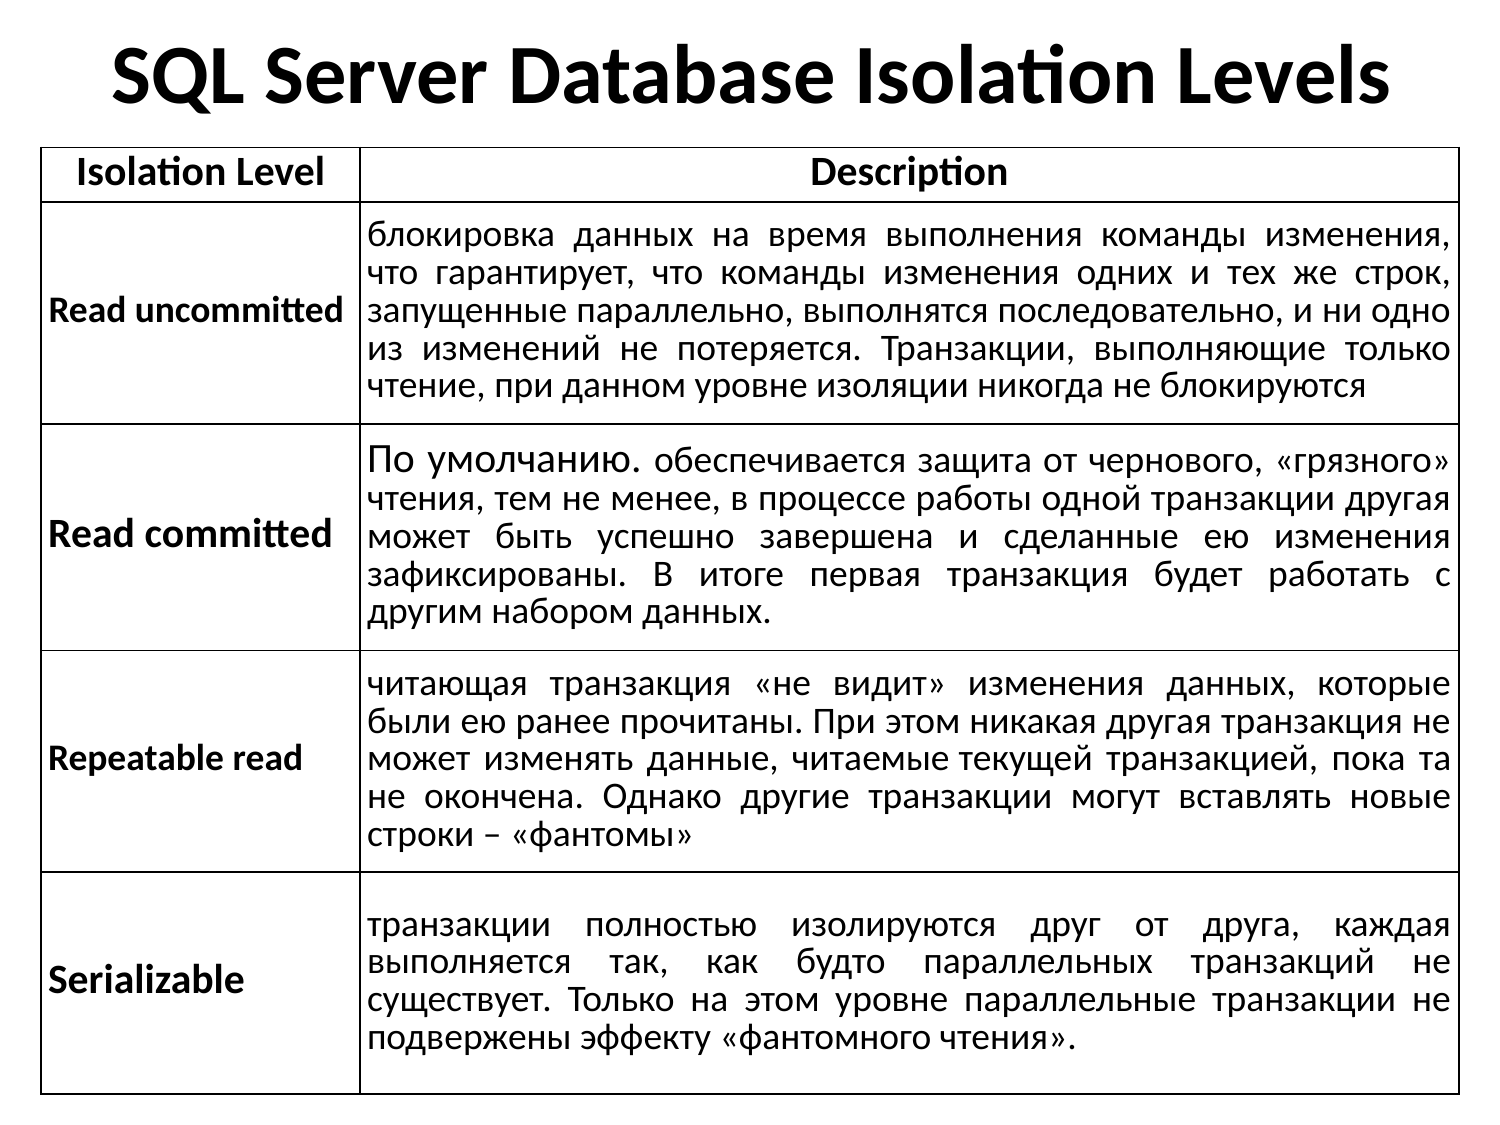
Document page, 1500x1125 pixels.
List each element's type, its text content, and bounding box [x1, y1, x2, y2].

table_cell Repeatable read [42, 651, 359, 871]
table_cell Serializable [42, 873, 359, 1093]
table_cell По умолчанию. обеспечивается защита от чернового, «грязного» чтения, тем не менее, в процессе работы одной транзакции другая может быть успешно завершена и сделанные ею изменения зафиксированы. В итоге первая транзакция будет работать с другим набором данных. [361, 425, 1458, 650]
table_header Description [361, 148, 1458, 201]
table_cell транзакции полностью изолируются друг от друга, каждая выполняется так, как будто параллельных транзакций не существует. Только на этом уровне параллельные транзакции не подвержены эффекту «фантомного чтения». [361, 873, 1458, 1093]
table_cell Read uncommitted [42, 203, 359, 423]
table_header Isolation Level [42, 148, 359, 201]
table_cell Read committed [42, 425, 359, 650]
title SQL Server Database Isolation Levels [76, 0, 1427, 140]
table_cell читающая транзакция «не видит» изменения данных, которые были ею ранее прочитаны. При этом никакая другая транзакция не может изменять данные, читаемые текущей транзакцией, пока та не окончена. Однако другие транзакции могут вставлять новые строки – «фантомы» [361, 651, 1458, 871]
table_cell блокировка данных на время выполнения команды изменения, что гарантирует, что команды изменения одних и тех же строк, запущенные параллельно, выполнятся последовательно, и ни одно из изменений не потеряется. Транзакции, выполняющие только чтение, при данном уровне изоляции никогда не блокируются [361, 203, 1458, 423]
